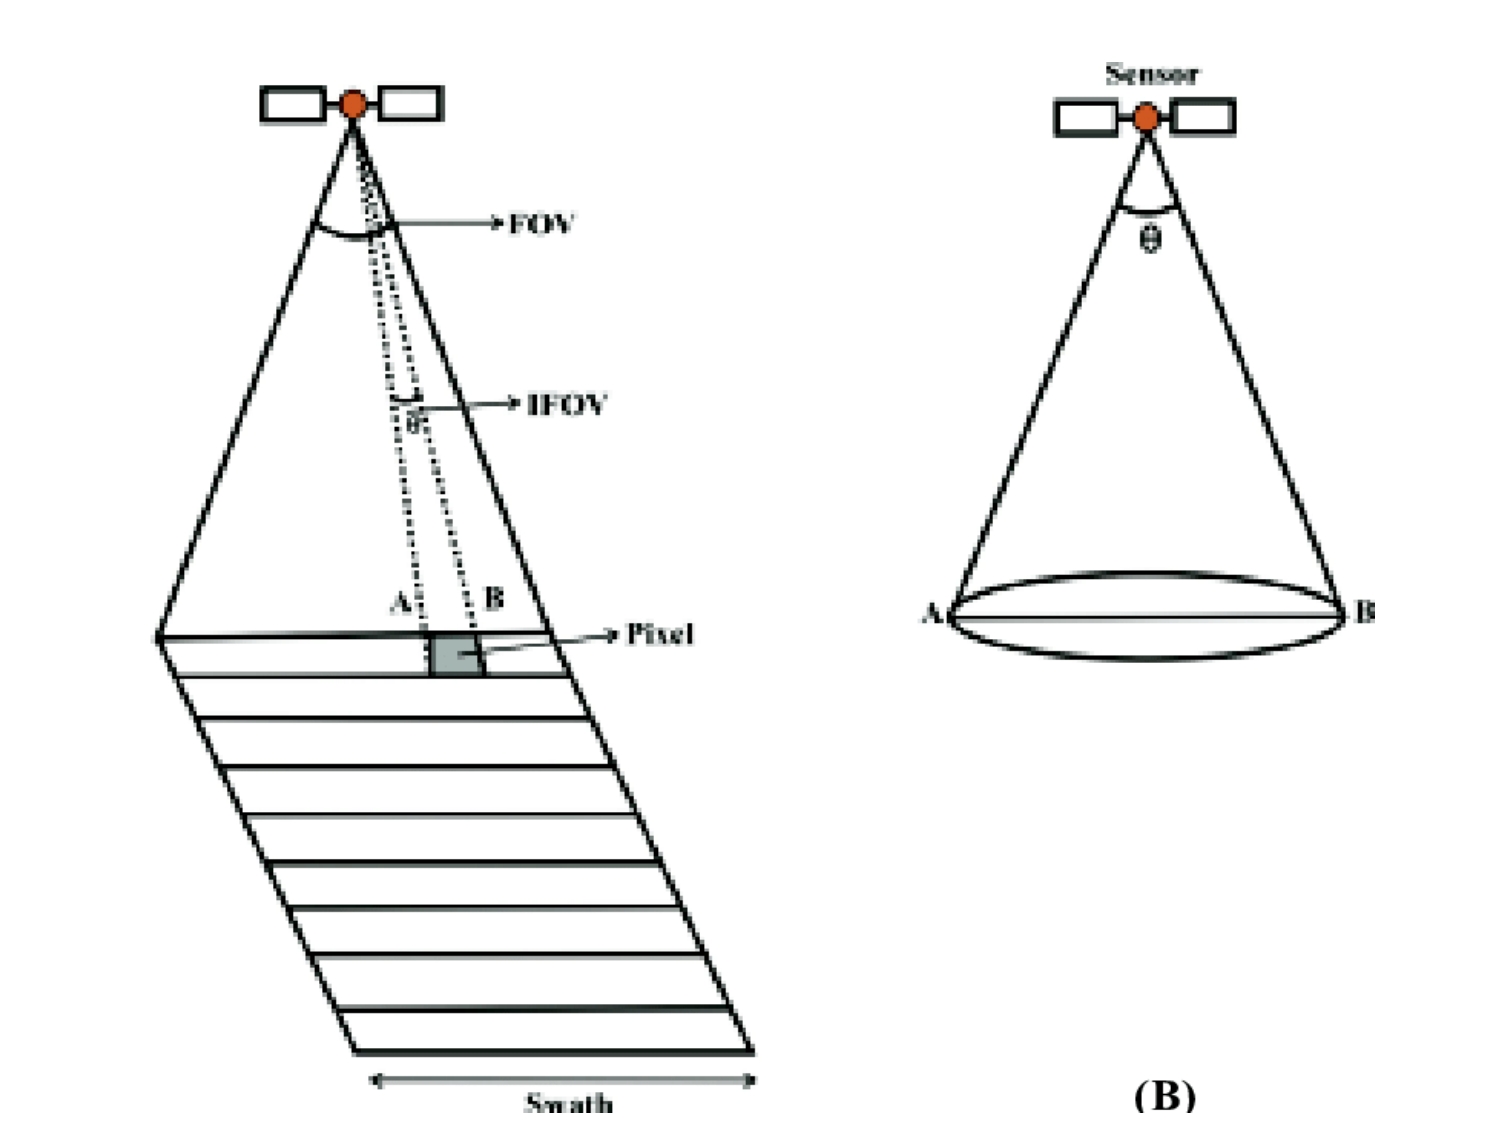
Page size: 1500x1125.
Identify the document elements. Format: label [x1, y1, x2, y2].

picture [137, 62, 1376, 1113]
